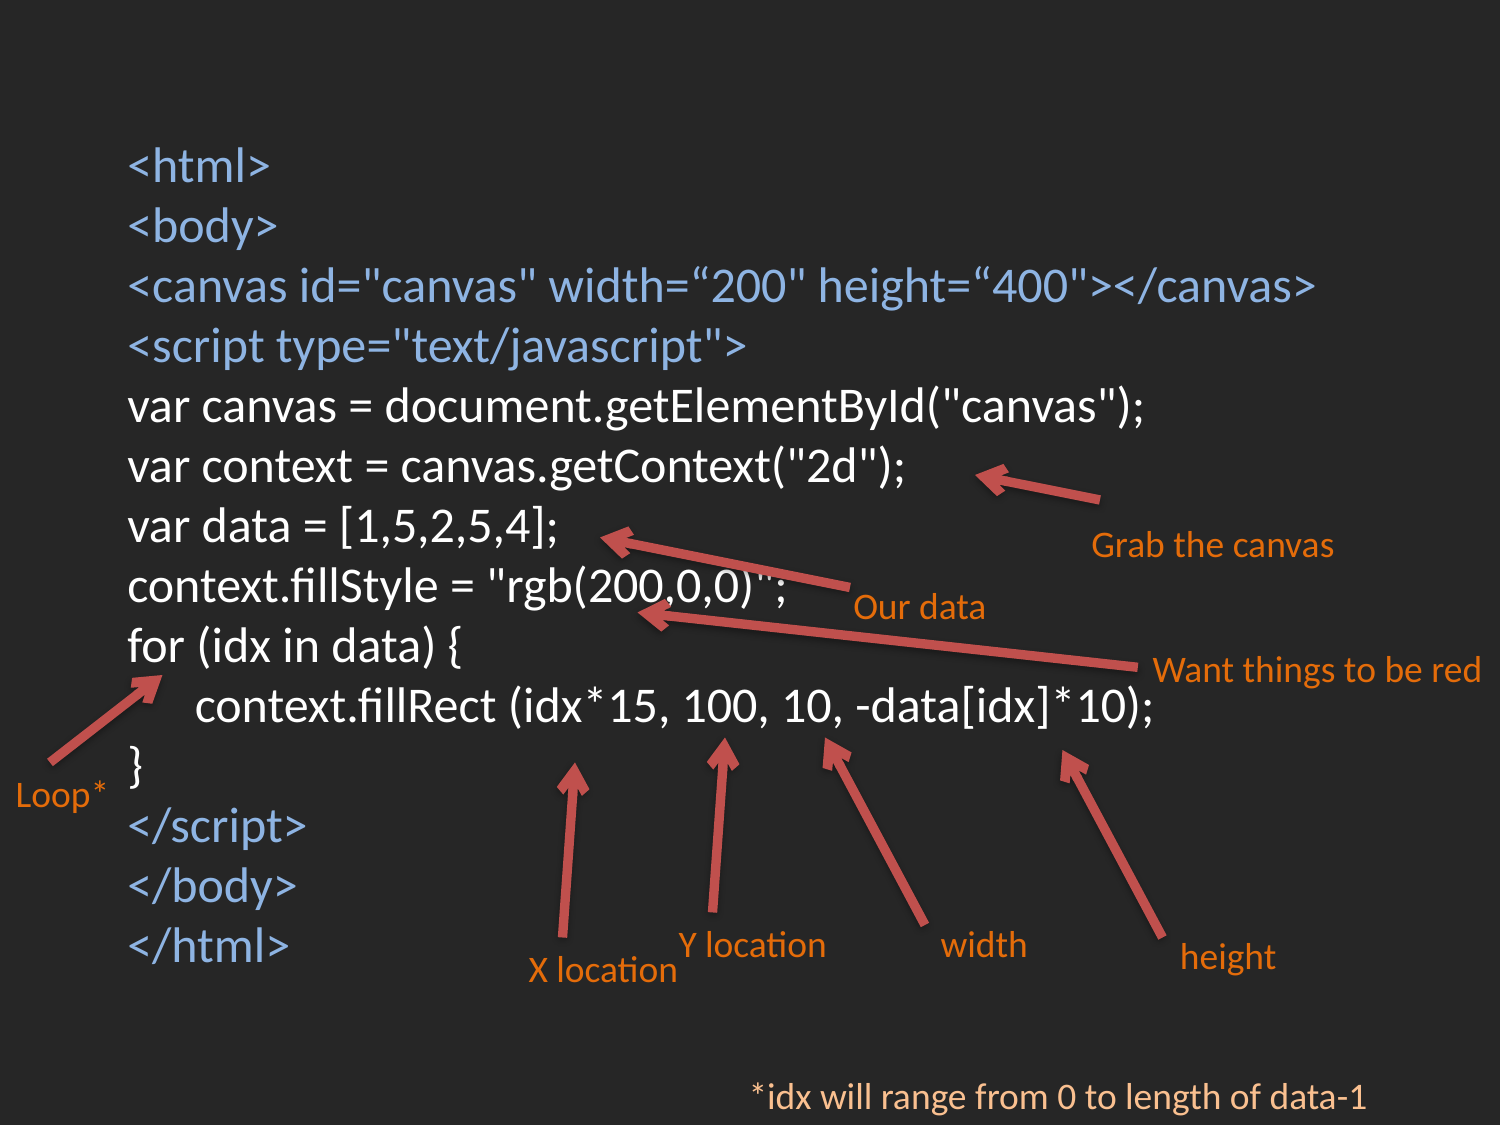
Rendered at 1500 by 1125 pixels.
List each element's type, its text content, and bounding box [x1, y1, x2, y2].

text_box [637, 612, 1500, 699]
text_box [512, 762, 695, 999]
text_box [824, 737, 1044, 974]
text_box <html> <body> <canvas id="canvas" width=“200" height=“400"></canvas> <script type="text/javascript"> var canvas = document.getElementById("canvas"); var context = canvas.getContext("2d"); var data = [1,5,2,5,4]; context.fillStyle = "rgb(200,0,0)"; for (idx in data) { context.fillRect (idx*15, 100, 10, -data[idx]*10); } </script> </body> </html> [112, 124, 1375, 980]
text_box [662, 737, 822, 974]
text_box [974, 474, 1352, 574]
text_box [0, 674, 163, 824]
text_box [1062, 749, 1304, 986]
text_box *idx will range from 0 to length of data-1 [733, 1064, 1383, 1125]
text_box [599, 537, 1003, 636]
